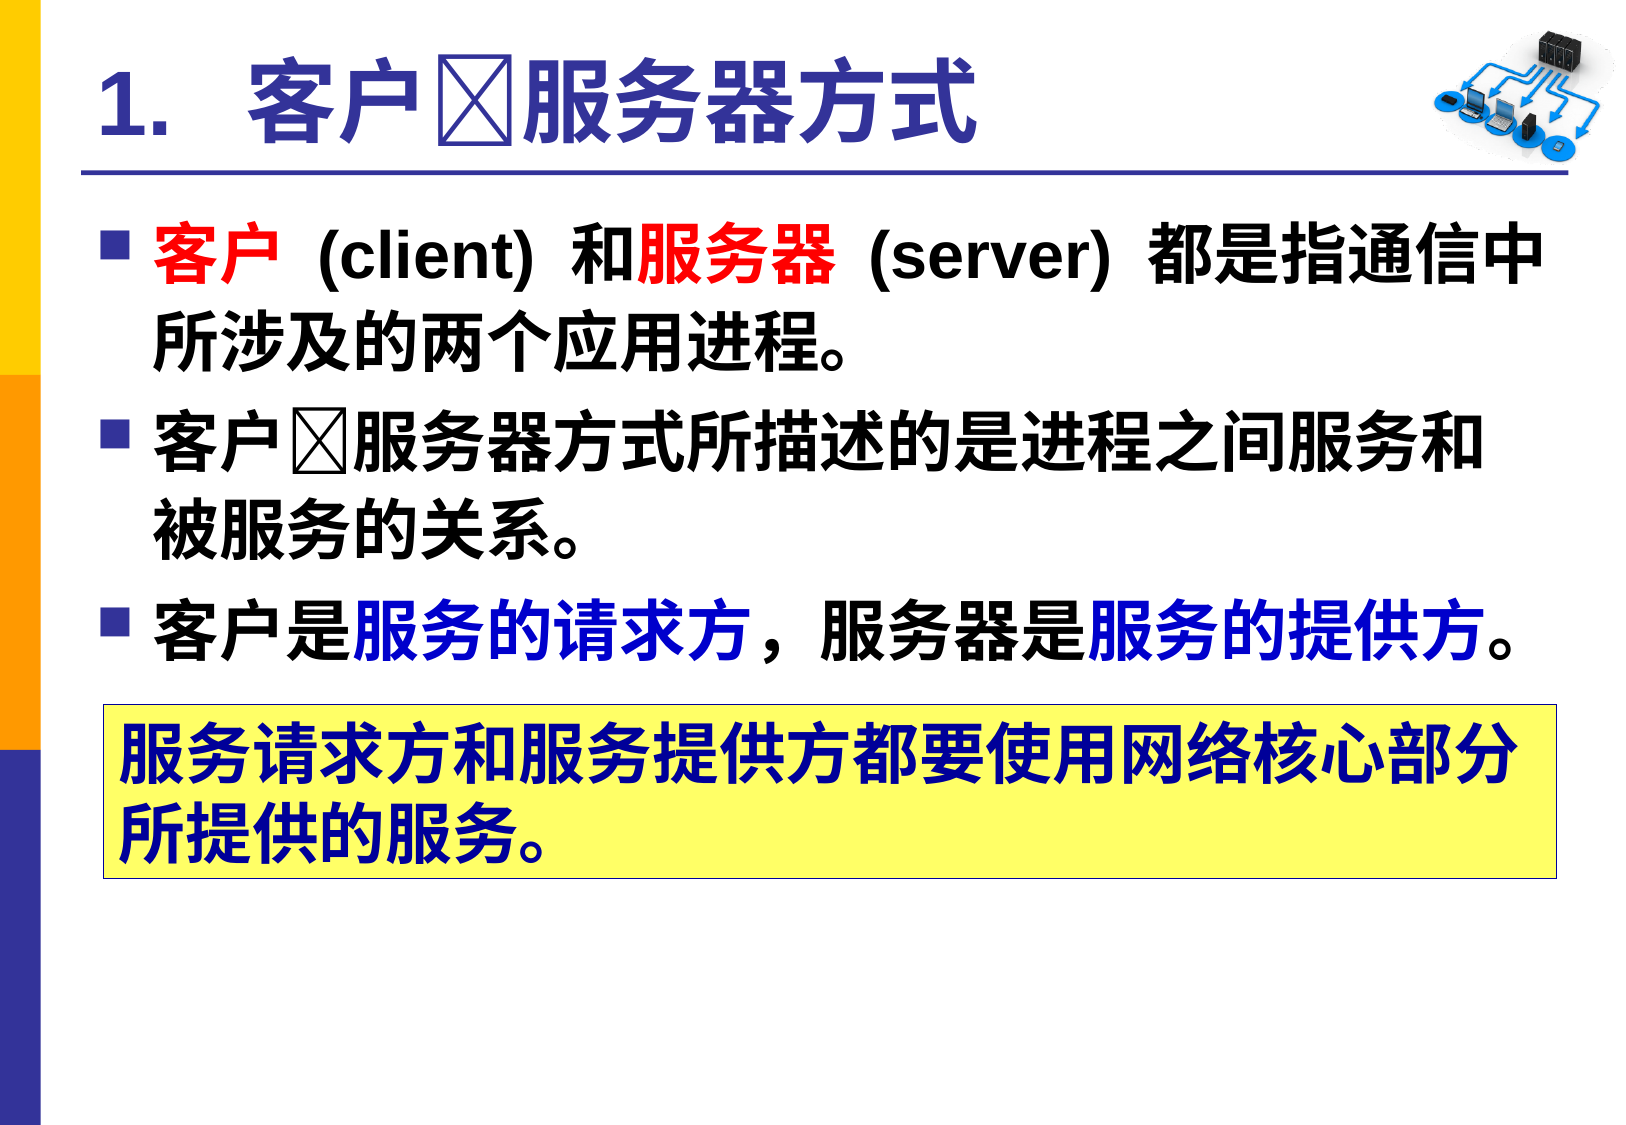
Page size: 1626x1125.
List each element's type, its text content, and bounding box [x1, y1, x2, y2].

text_box 服务请求方和服务提供方都要使用网络核心部分所提供的服务。 [103, 704, 1557, 879]
title 1. 客户服务器方式 [81, 30, 1569, 161]
list 客户 (client) 和服务器 (server) 都是指通信中所涉及的两个应用进程。 客户服务器方式所描述的是进程之间服务和被服务的关系。 客户是服务的请求方，服务器是服务的提供方。 [81, 196, 1569, 1006]
picture [1431, 30, 1616, 165]
